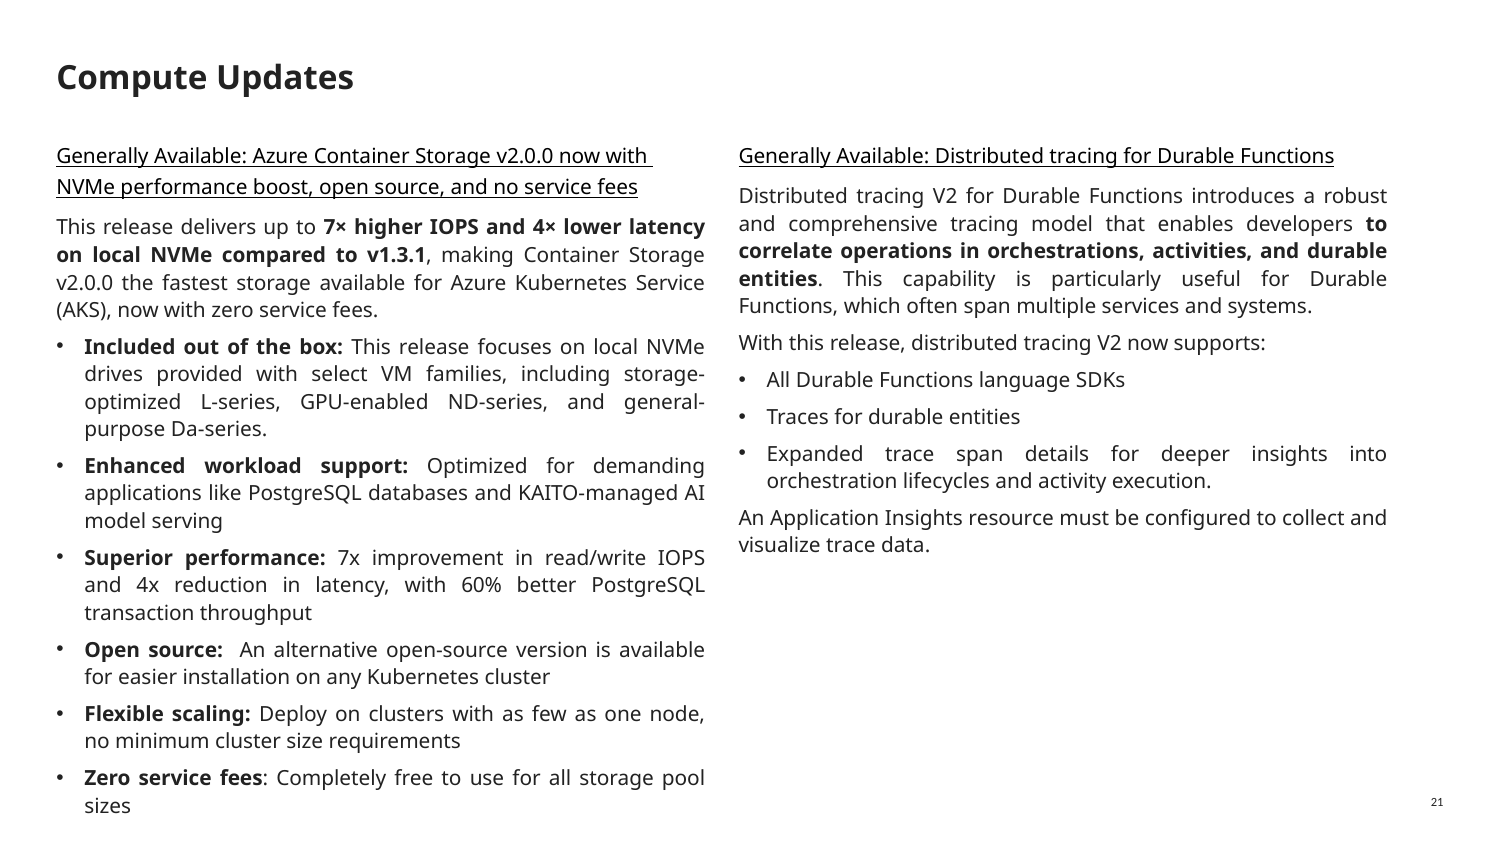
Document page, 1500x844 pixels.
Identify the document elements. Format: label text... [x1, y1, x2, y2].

text_box Generally Available: Distributed tracing for Durable Functions Distributed tracing V2 for Durable Functions introduces a robust and comprehensive tracing model that enables developers to correlate operations in orchestrations, activities, and durable entities. This capability is particularly useful for Durable Functions, which often span multiple services and systems. With this release, distributed tracing V2 now supports: All Durable Functions language SDKs Traces for durable entities Expanded trace span details for deeper insights into orchestration lifecycles and activity execution. An Application Insights resource must be configured to collect and visualize trace data. [738, 140, 1388, 760]
list Generally Available: Azure Container Storage v2.0.0 now with NVMe performance boost, open source, and no service fees This release delivers up to 7× higher IOPS and 4× lower latency on local NVMe compared to v1.3.1, making Container Storage v2.0.0 the fastest storage available for Azure Kubernetes Service (AKS), now with zero service fees. Included out of the box: This release focuses on local NVMe drives provided with select VM families, including storage-optimized L-series, GPU-enabled ND-series, and general-purpose Da-series. Enhanced workload support: Optimized for demanding applications like PostgreSQL databases and KAITO-managed AI model serving Superior performance: 7x improvement in read/write IOPS and 4x reduction in latency, with 60% better PostgreSQL transaction throughput Open source: An alternative open-source version is available for easier installation on any Kubernetes cluster Flexible scaling: Deploy on clusters with as few as one node, no minimum cluster size requirements Zero service fees: Completely free to use for all storage pool sizes [56, 140, 706, 760]
title Compute Updates [56, 56, 1444, 113]
